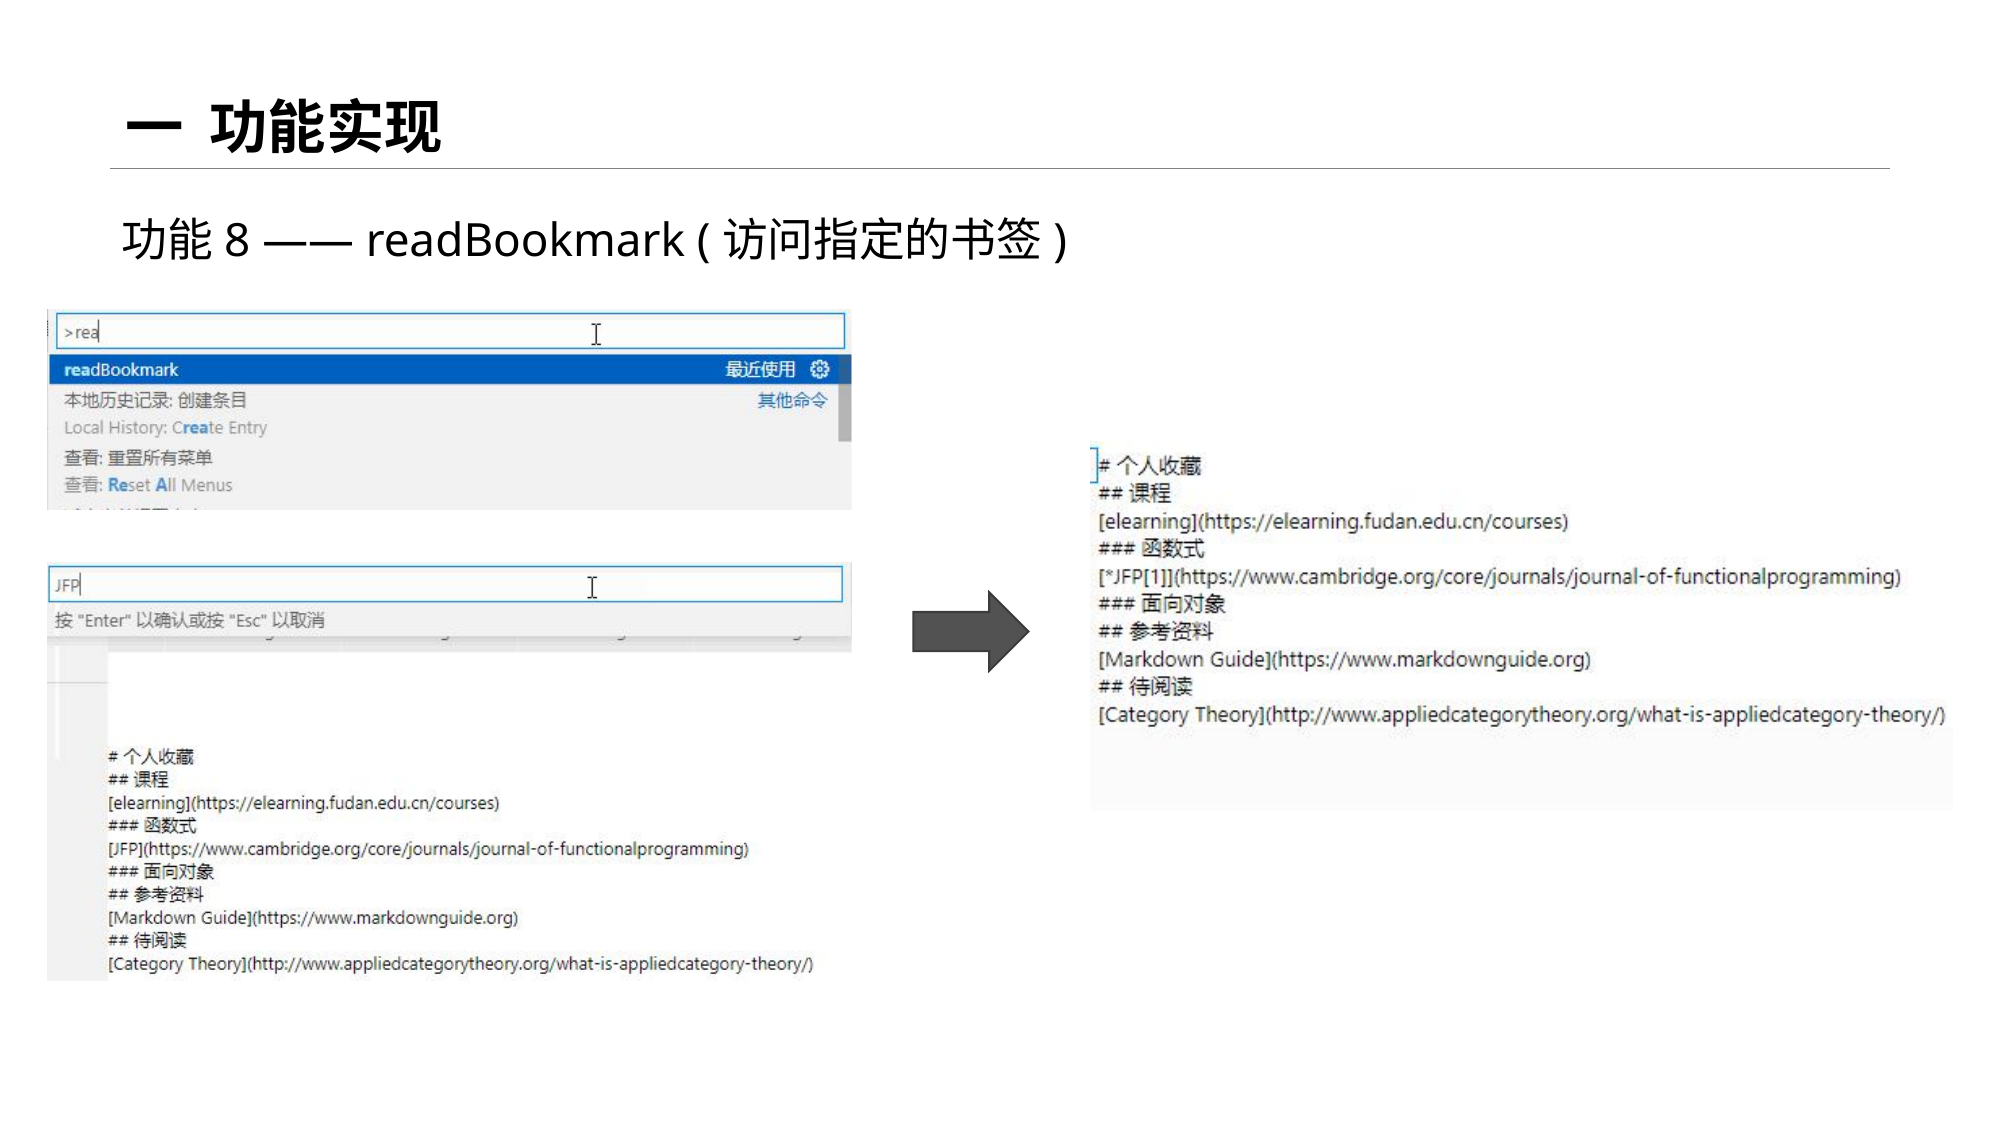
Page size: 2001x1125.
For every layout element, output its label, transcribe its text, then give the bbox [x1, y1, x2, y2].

picture [1090, 441, 1953, 811]
text_box [912, 589, 1030, 674]
title 一 功能实现 [109, 0, 1890, 169]
picture [46, 562, 852, 981]
text_box 功能8 —— readBookmark (访问指定的书签) [106, 203, 1082, 274]
picture [46, 309, 852, 510]
